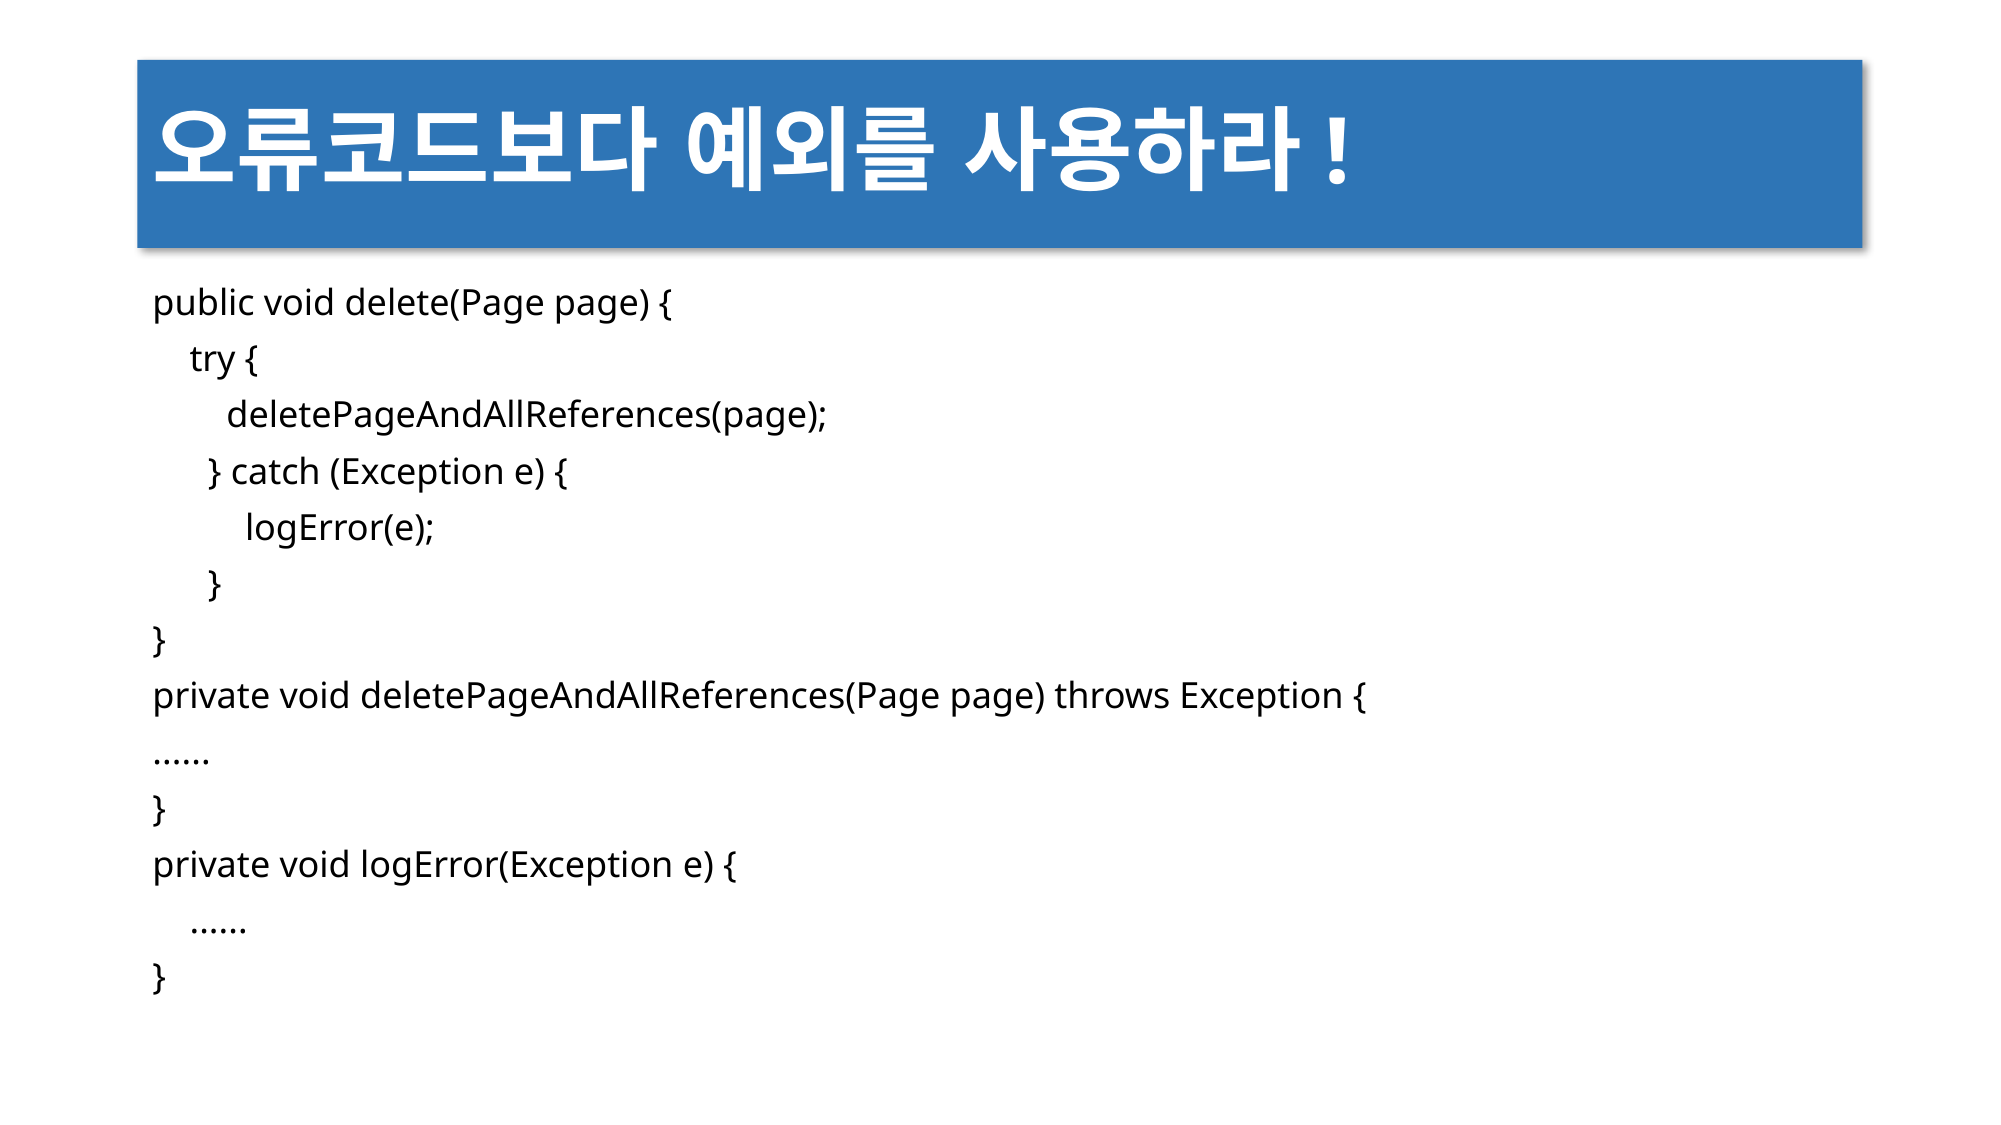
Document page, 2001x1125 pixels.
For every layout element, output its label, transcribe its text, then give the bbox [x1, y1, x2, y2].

title 오류코드보다 예외를 사용하라! [137, 59, 1863, 248]
list public void delete(Page page) { try { deletePageAndAllReferences(page); } catch (Exception e) { logError(e); } } private void deletePageAndAllReferences(Page page) throws Exception { ...... } private void logError(Exception e) { ...... } [137, 272, 1863, 1014]
